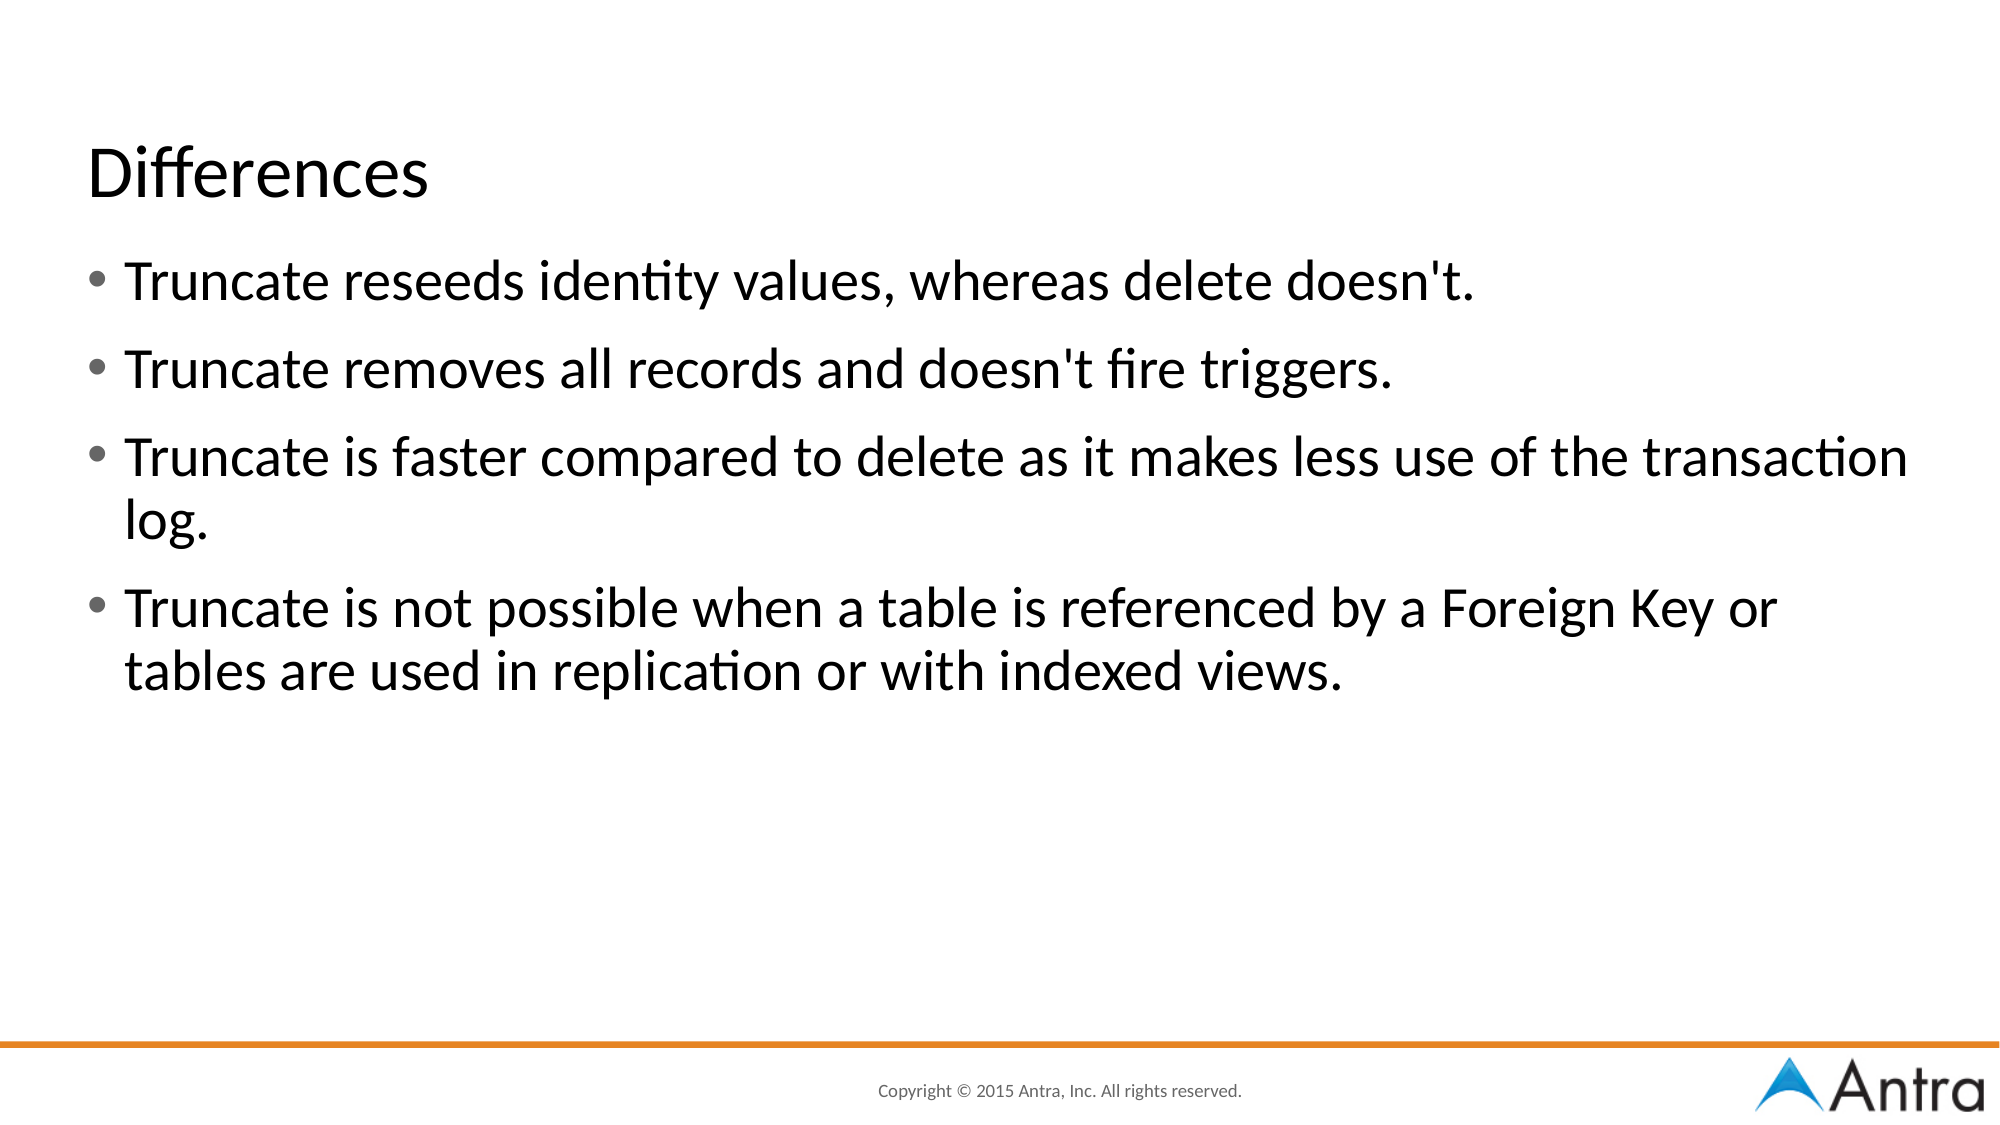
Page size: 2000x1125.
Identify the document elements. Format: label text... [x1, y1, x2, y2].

list Truncate reseeds identity values, whereas delete doesn't. Truncate removes all records and doesn't fire triggers. Truncate is faster compared to delete as it makes less use of the transaction log. Truncate is not possible when a table is referenced by a Foreign Key or tables are used in replication or with indexed views. [87, 249, 1913, 975]
picture [1744, 1048, 1994, 1122]
title Differences [87, 66, 1913, 213]
text_box [87, 297, 238, 448]
